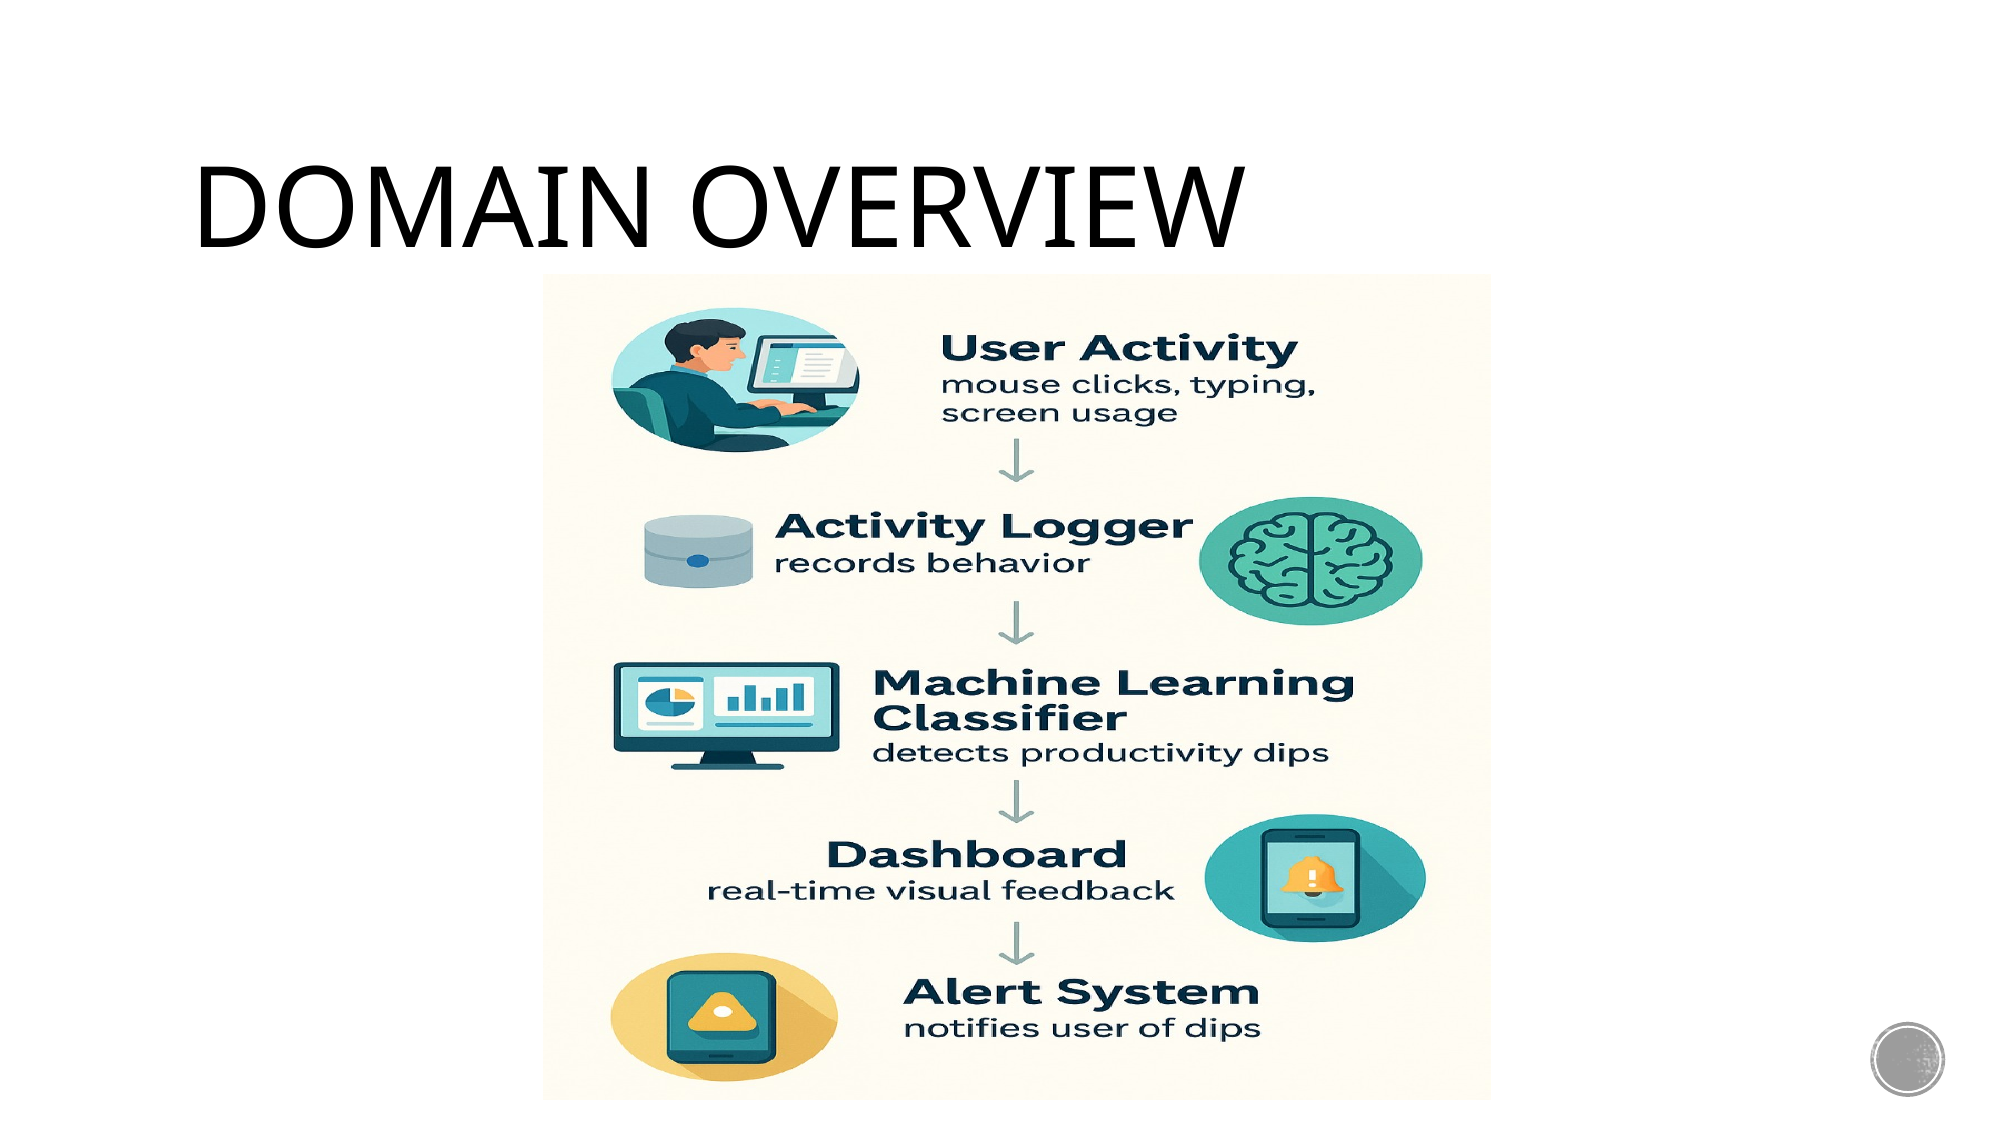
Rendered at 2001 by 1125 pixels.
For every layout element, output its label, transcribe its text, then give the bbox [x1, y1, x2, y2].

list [546, 277, 1488, 1097]
title Domain Overview [175, 79, 1826, 344]
